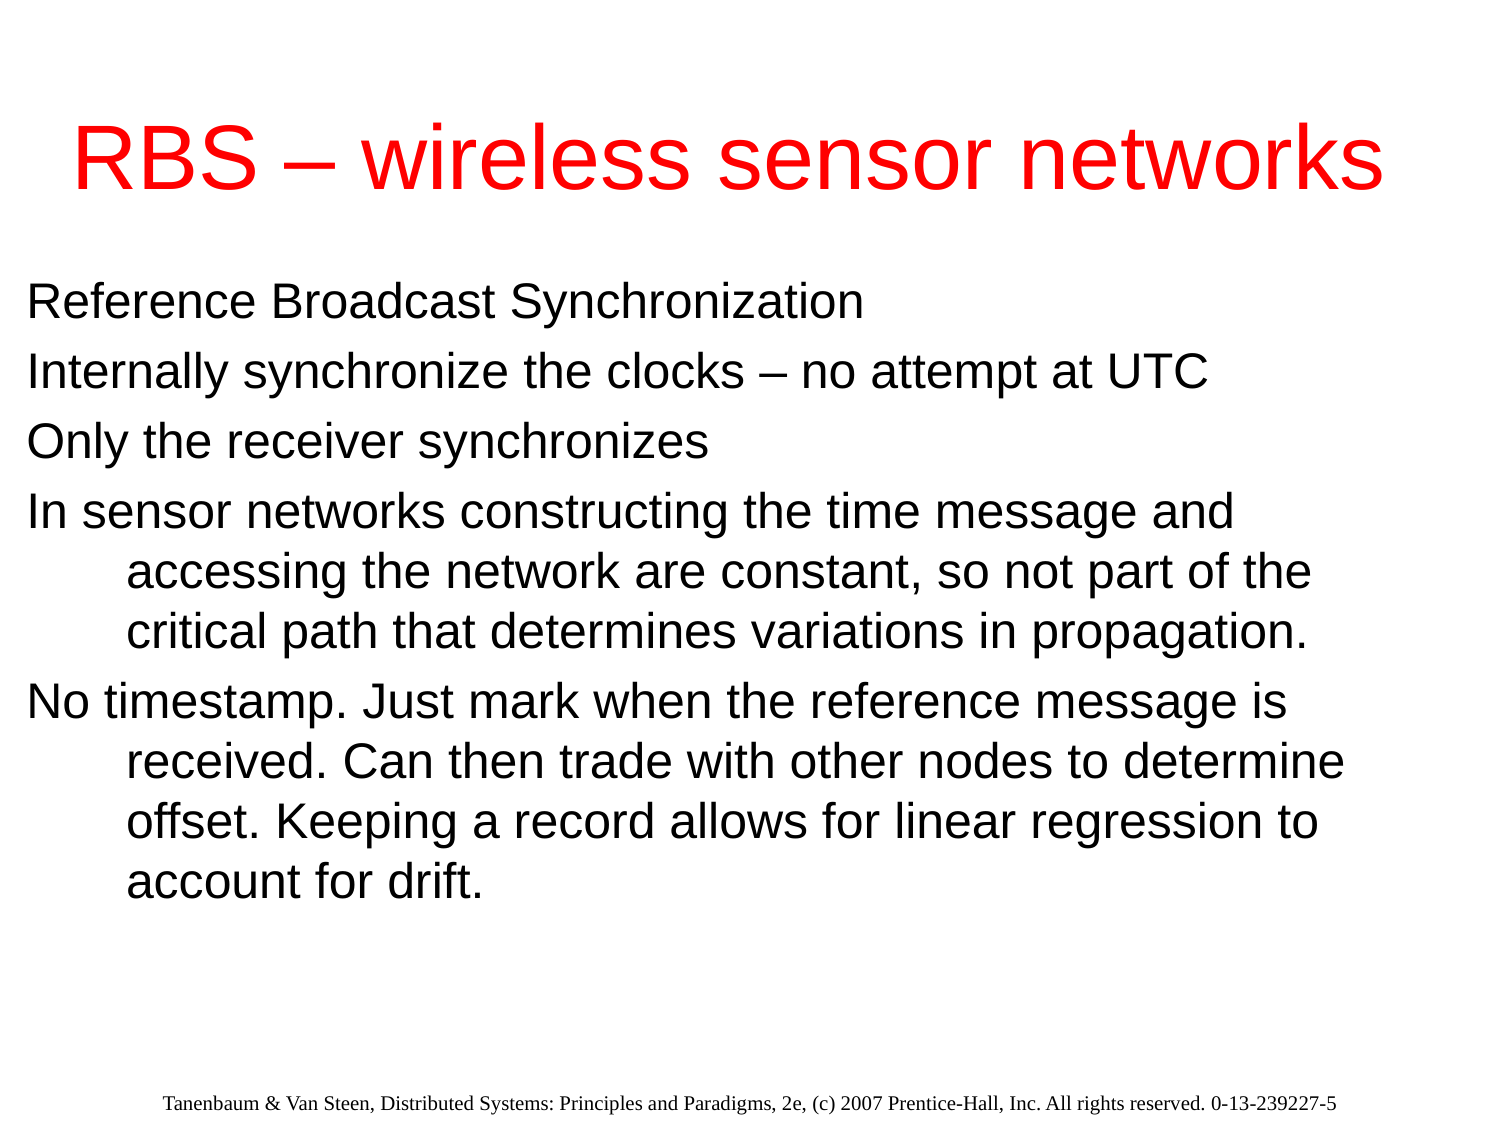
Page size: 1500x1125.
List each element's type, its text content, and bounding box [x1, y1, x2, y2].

footer Tanenbaum & Van Steen, Distributed Systems: Principles and Paradigms, 2e, (c) 2007 Prentice-Hall, Inc. All rights reserved. 0-13-239227-5 [0, 1082, 1500, 1111]
list Reference Broadcast Synchronization Internally synchronize the clocks – no attempt at UTC Only the receiver synchronizes In sensor networks constructing the time message and accessing the network are constant, so not part of the critical path that determines variations in propagation. No timestamp. Just mark when the reference message is received. Can then trade with other nodes to determine offset. Keeping a record allows for linear regression to account for drift. [11, 260, 1481, 1063]
title RBS – wireless sensor networks [0, 59, 1480, 247]
